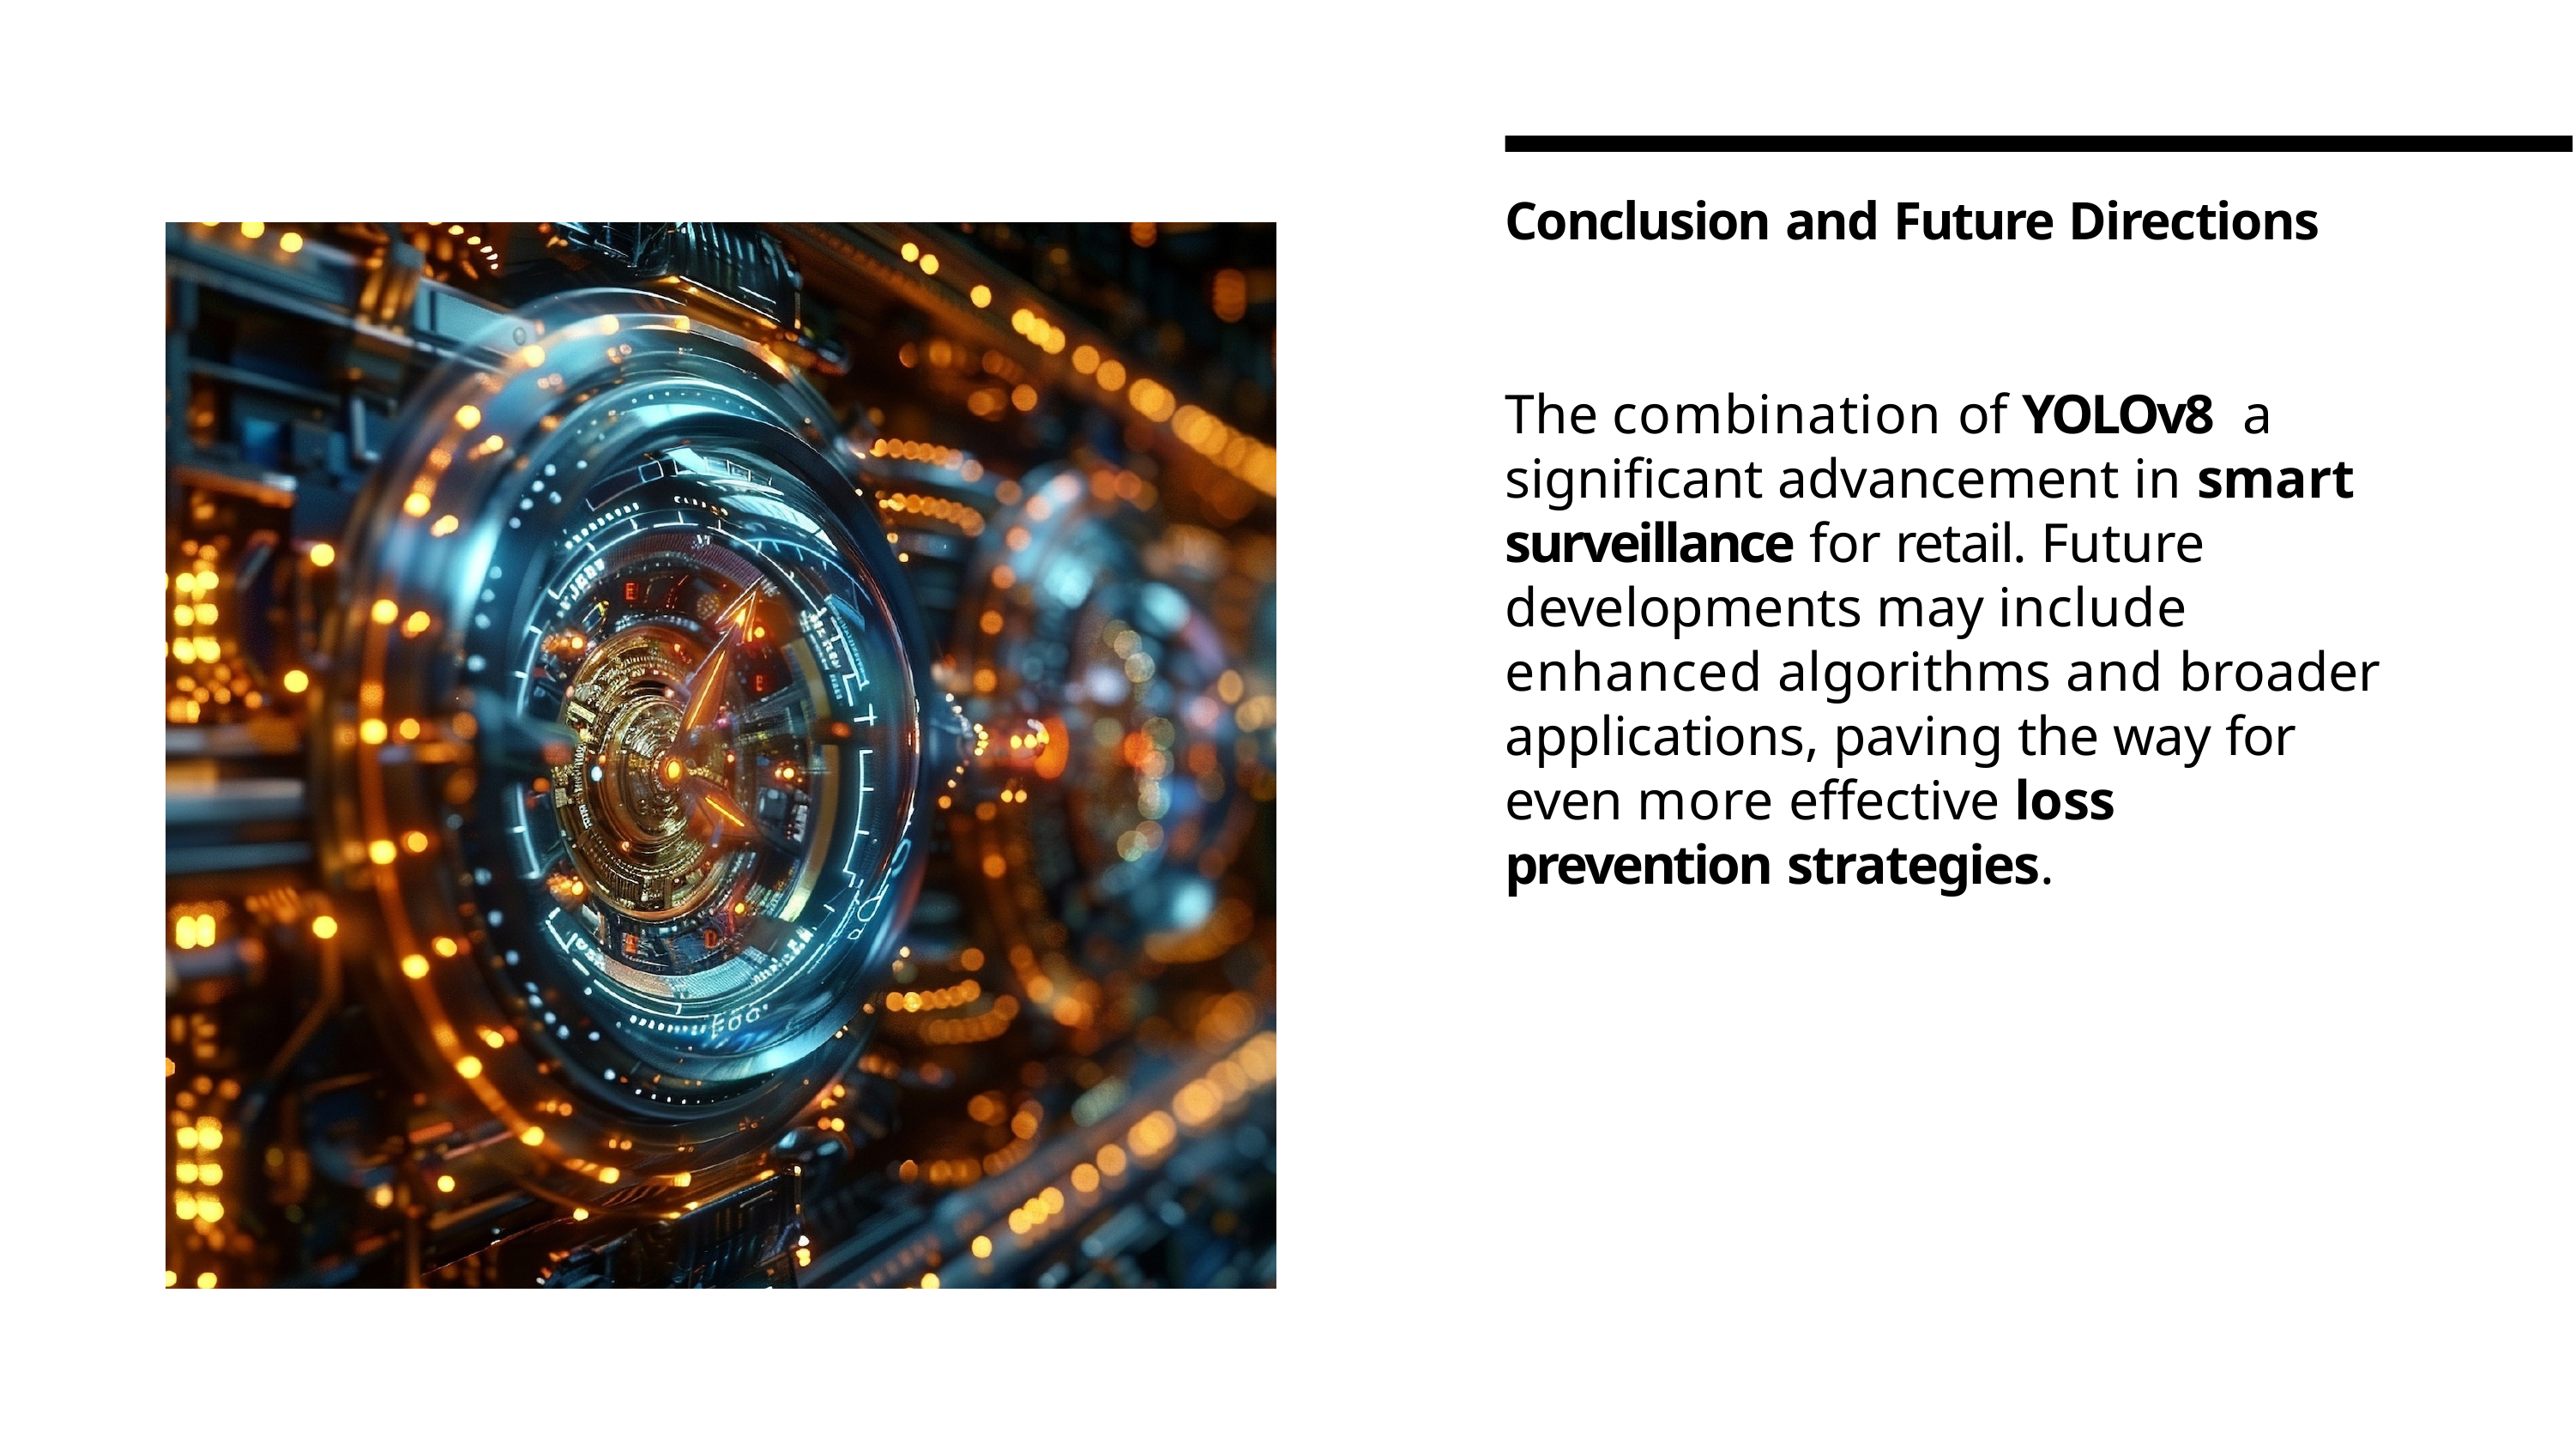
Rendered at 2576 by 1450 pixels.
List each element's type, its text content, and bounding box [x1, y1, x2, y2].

picture [166, 221, 1276, 1289]
text_box [1505, 136, 2573, 152]
title Conclusion and Future Directions [1503, 185, 2411, 431]
text_box The combination of YOLOv8 a signiﬁcant advancement in smart surveillance for retail. Future developments may include enhanced algorithms and broader applications, paving the way for even more effective loss prevention strategies. [1503, 431, 2386, 895]
